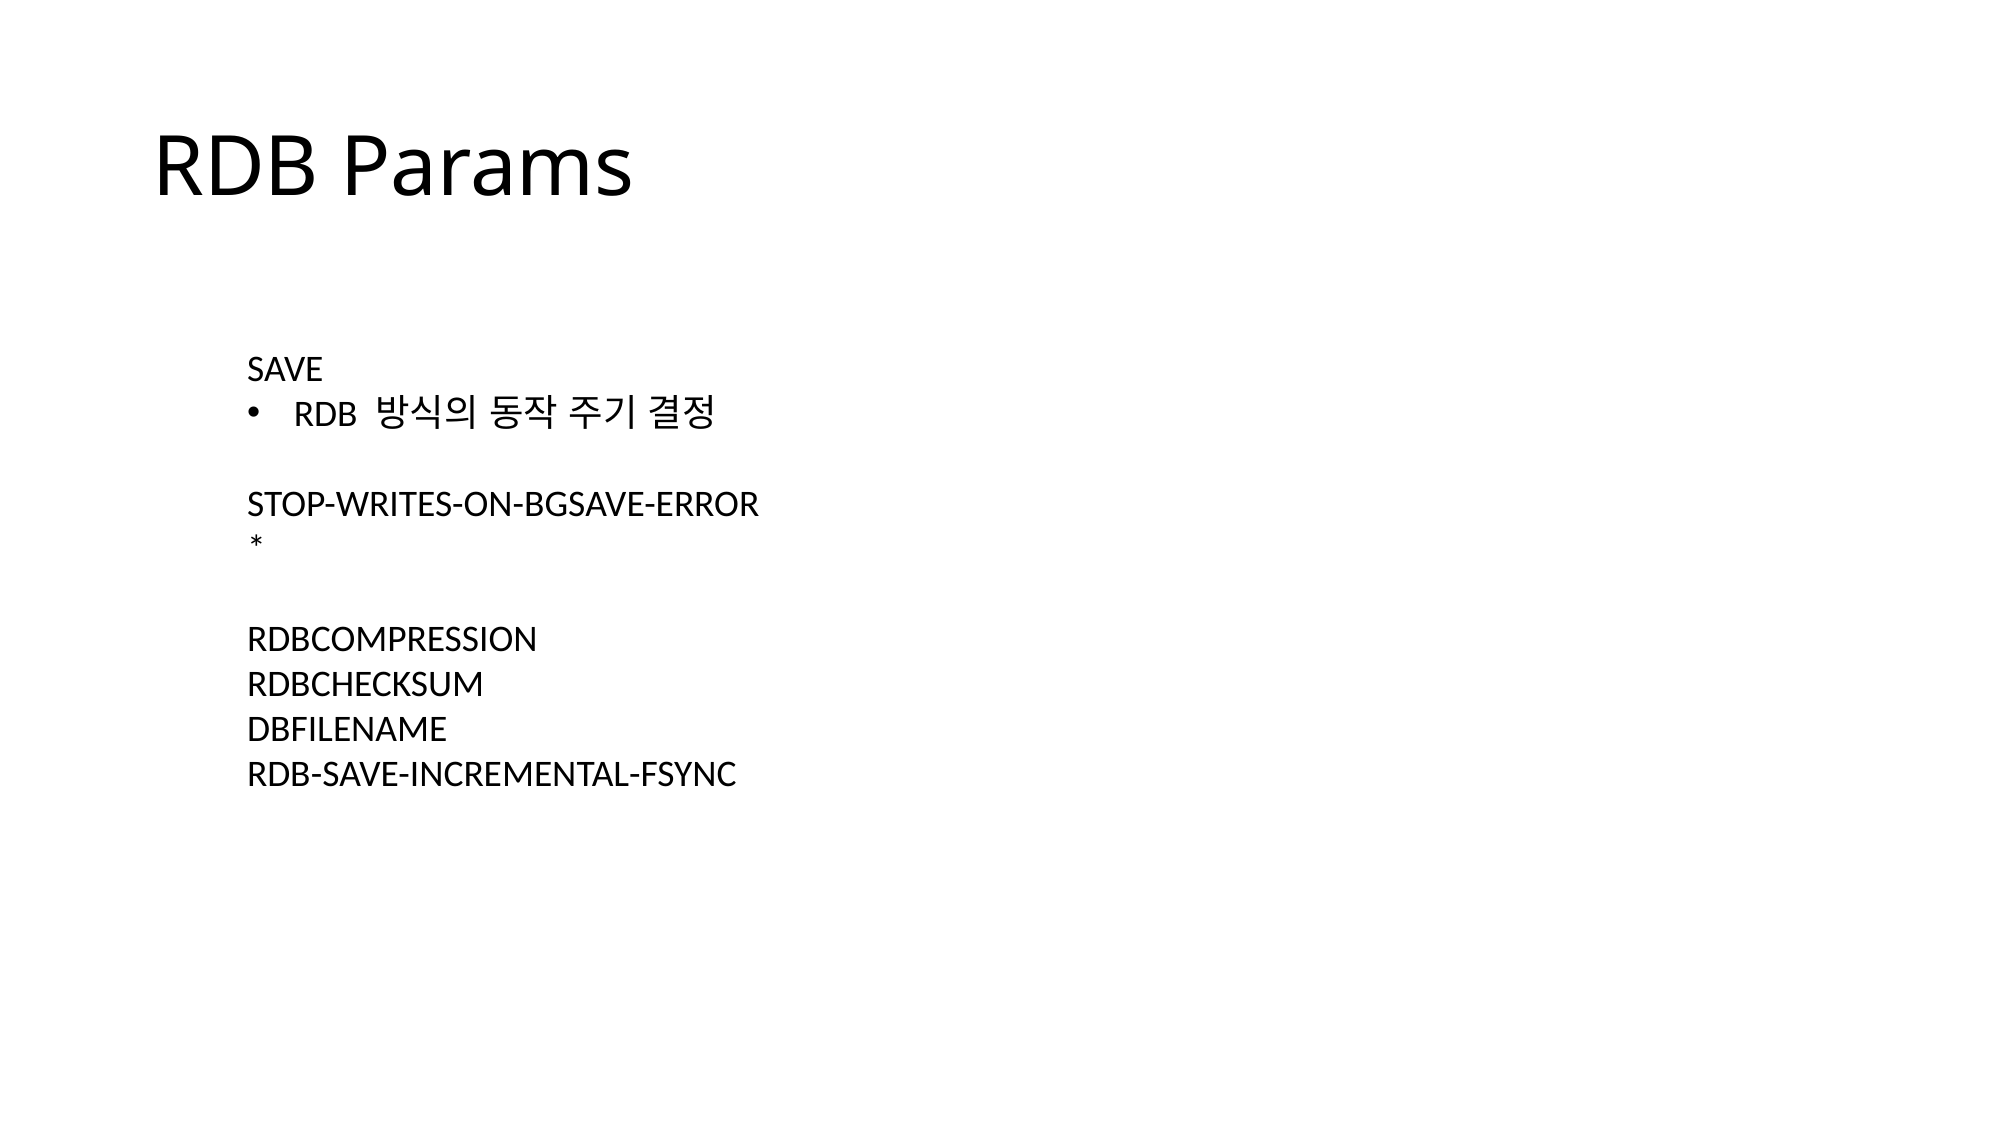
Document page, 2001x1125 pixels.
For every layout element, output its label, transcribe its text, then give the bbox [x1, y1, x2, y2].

title RDB Params [137, 59, 1863, 278]
text_box SAVE RDB 방식의 동작 주기 결정 STOP-WRITES-ON-BGSAVE-ERROR * RDBCOMPRESSION RDBCHECKSUM DBFILENAME RDB-SAVE-INCREMENTAL-FSYNC [232, 336, 900, 802]
